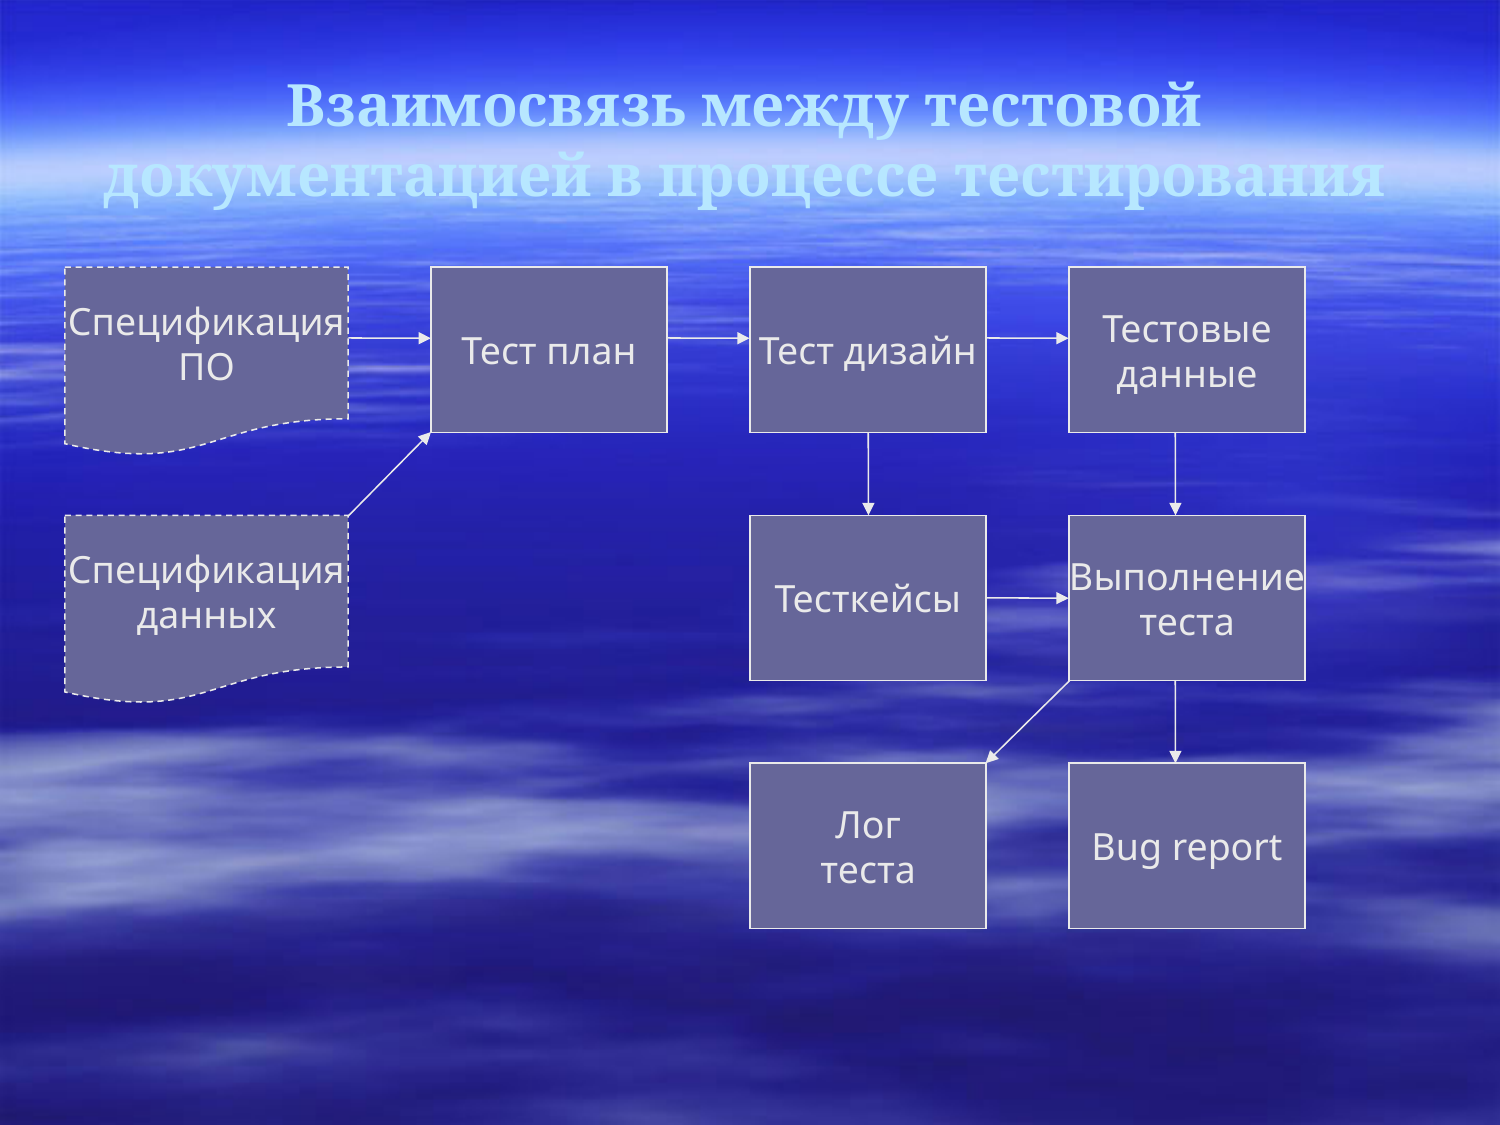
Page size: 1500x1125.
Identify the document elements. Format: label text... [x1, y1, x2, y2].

text_box Bug report [1068, 763, 1306, 929]
text_box Спецификация данных [64, 515, 349, 702]
text_box [1169, 680, 1182, 764]
text_box [986, 332, 1069, 345]
text_box Тест план [430, 267, 668, 433]
text_box [667, 332, 750, 345]
text_box Лог теста [749, 763, 987, 929]
text_box [1169, 432, 1182, 516]
text_box [348, 431, 431, 516]
text_box Тестовые данные [1068, 267, 1306, 433]
text_box [985, 680, 1070, 764]
text_box Спецификация ПО [64, 267, 349, 454]
text_box Выполнение теста [1068, 515, 1306, 681]
text_box [348, 332, 431, 345]
picture [0, 0, 1500, 1125]
text_box Тесткейсы [749, 515, 987, 681]
text_box [862, 432, 875, 516]
title Взаимосвязь между тестовой документацией в процессе тестирования [64, 44, 1425, 232]
text_box [986, 591, 1069, 605]
text_box Тест дизайн [749, 267, 987, 433]
